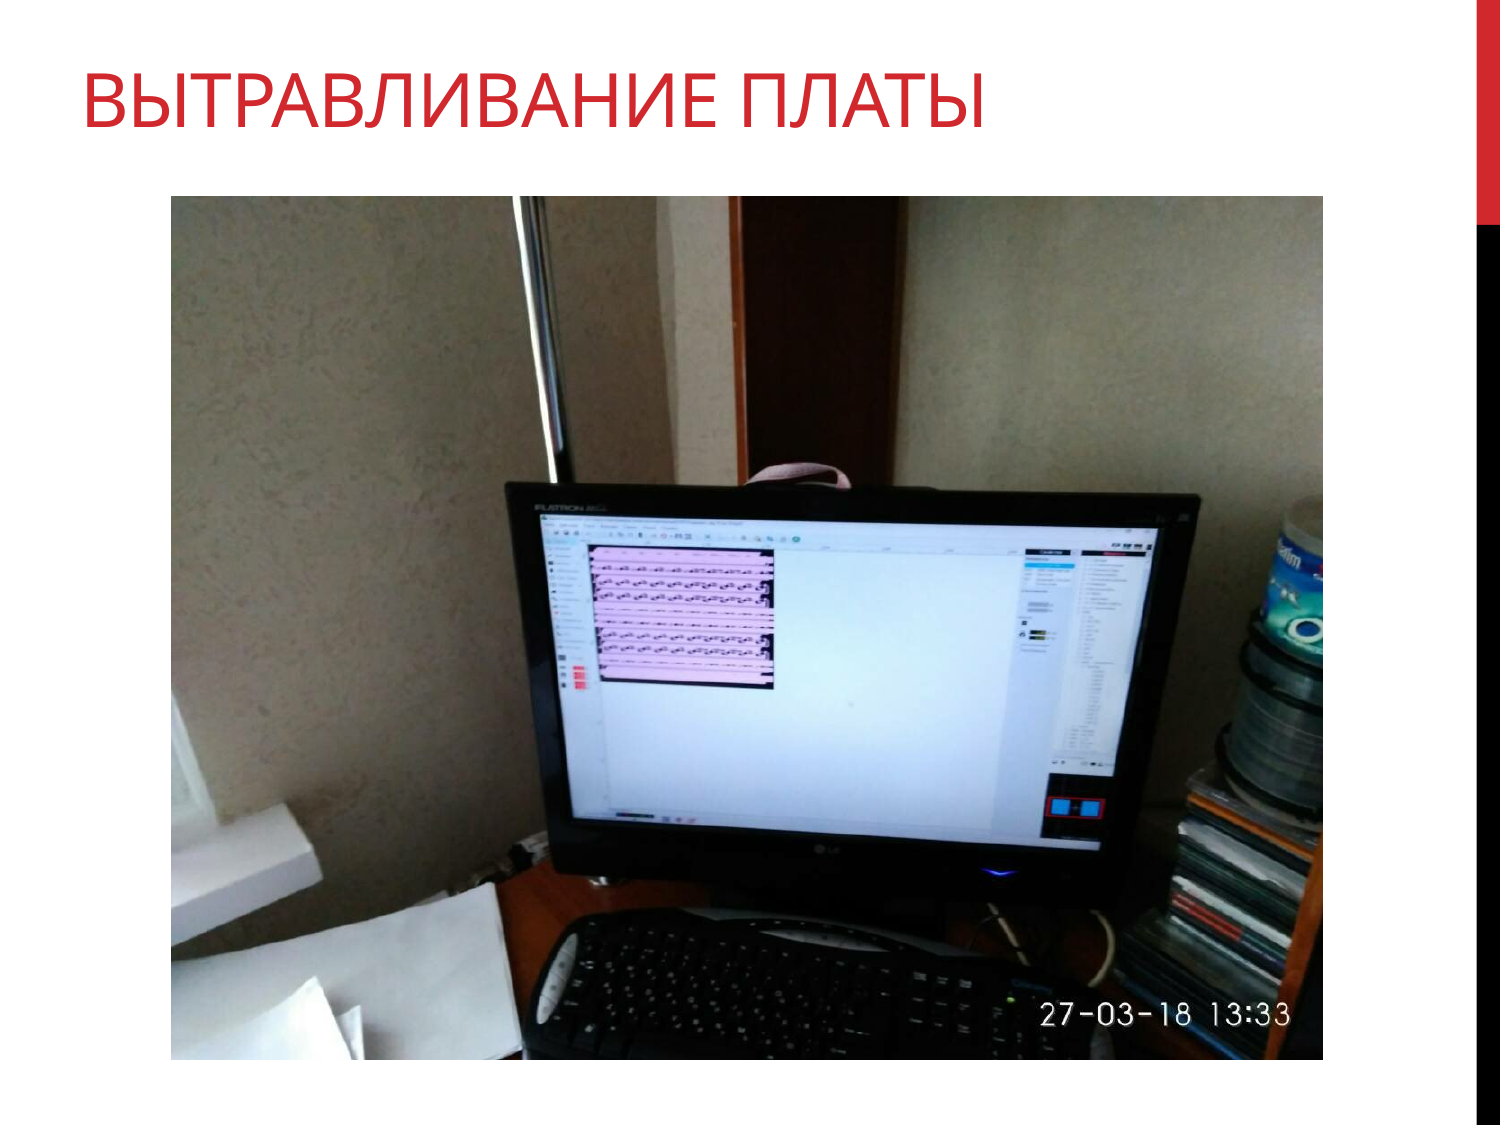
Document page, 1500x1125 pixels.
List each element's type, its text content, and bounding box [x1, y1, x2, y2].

title Вытравливание платы [64, 19, 1424, 150]
picture [170, 195, 1324, 1061]
